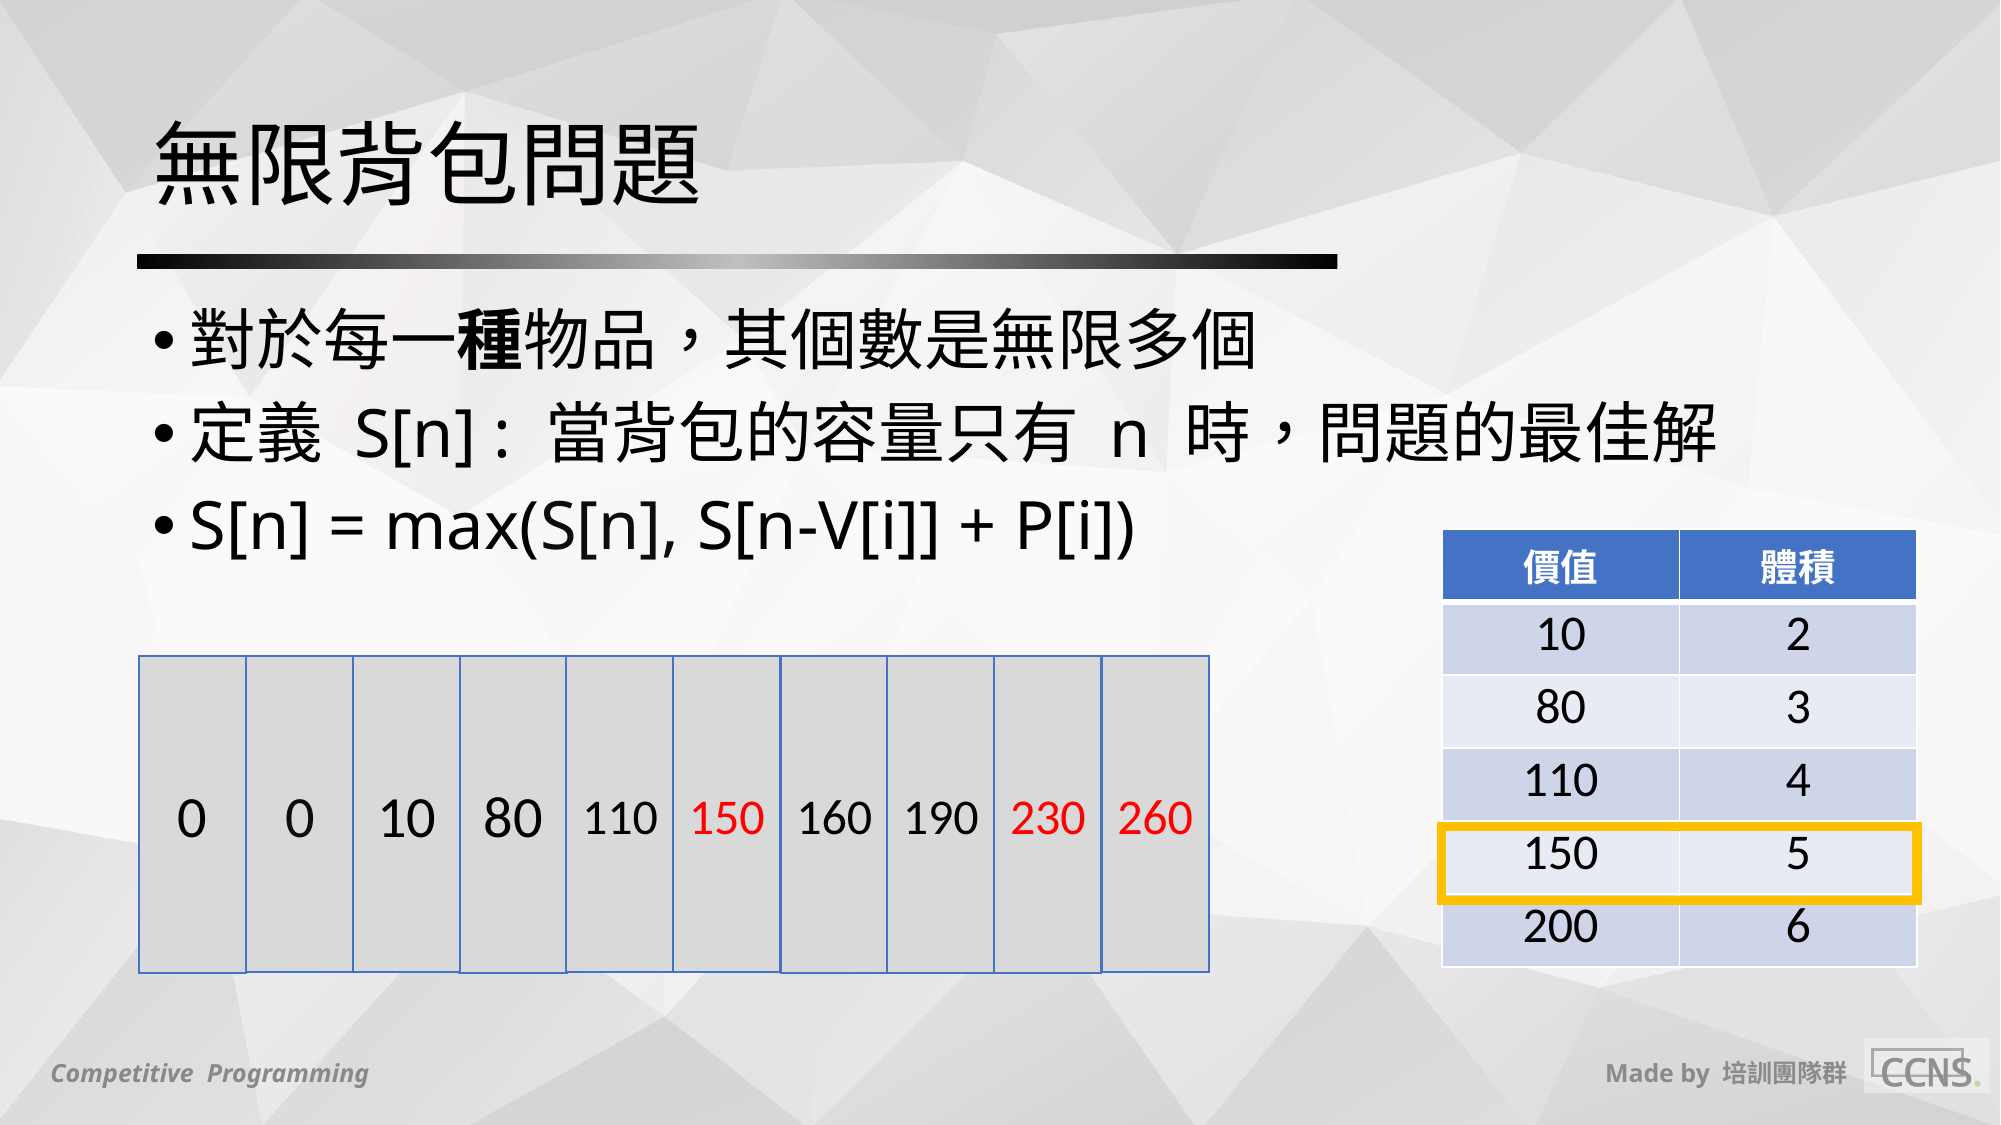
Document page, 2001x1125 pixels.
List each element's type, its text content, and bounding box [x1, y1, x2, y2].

text_box 0 [245, 655, 354, 973]
table_cell 2 [1680, 605, 1916, 674]
text_box 160 [780, 655, 886, 974]
table_header 價值 [1443, 530, 1679, 599]
title 無限背包問題 [137, 59, 1863, 278]
text_box 0 [138, 655, 247, 974]
text_box 230 [993, 655, 1102, 974]
text_box [1441, 826, 1918, 902]
text_box 150 [672, 655, 780, 973]
text_box 190 [886, 655, 993, 974]
list 對於每一種物品，其個數是無限多個 定義 S[n] : 當背包的容量只有 n 時，問題的最佳解 S[n] = max(S[n], S[n-V[i]] + P[i]) [137, 299, 1863, 1014]
table_header 體積 [1680, 530, 1916, 599]
table_cell 200 [1443, 902, 1679, 966]
table_cell 110 [1443, 749, 1679, 820]
table_cell 4 [1680, 749, 1916, 820]
text_box 110 [565, 655, 672, 973]
text_box 260 [1101, 655, 1210, 973]
text_box 10 [354, 655, 461, 973]
table_cell 10 [1443, 605, 1679, 674]
table_cell 5 [1680, 822, 1916, 826]
table_cell 150 [1443, 822, 1679, 826]
table_cell 6 [1680, 902, 1916, 966]
picture [0, 0, 2000, 1125]
table_cell 3 [1680, 676, 1916, 747]
table_cell 80 [1443, 676, 1679, 747]
text_box 80 [458, 655, 568, 974]
